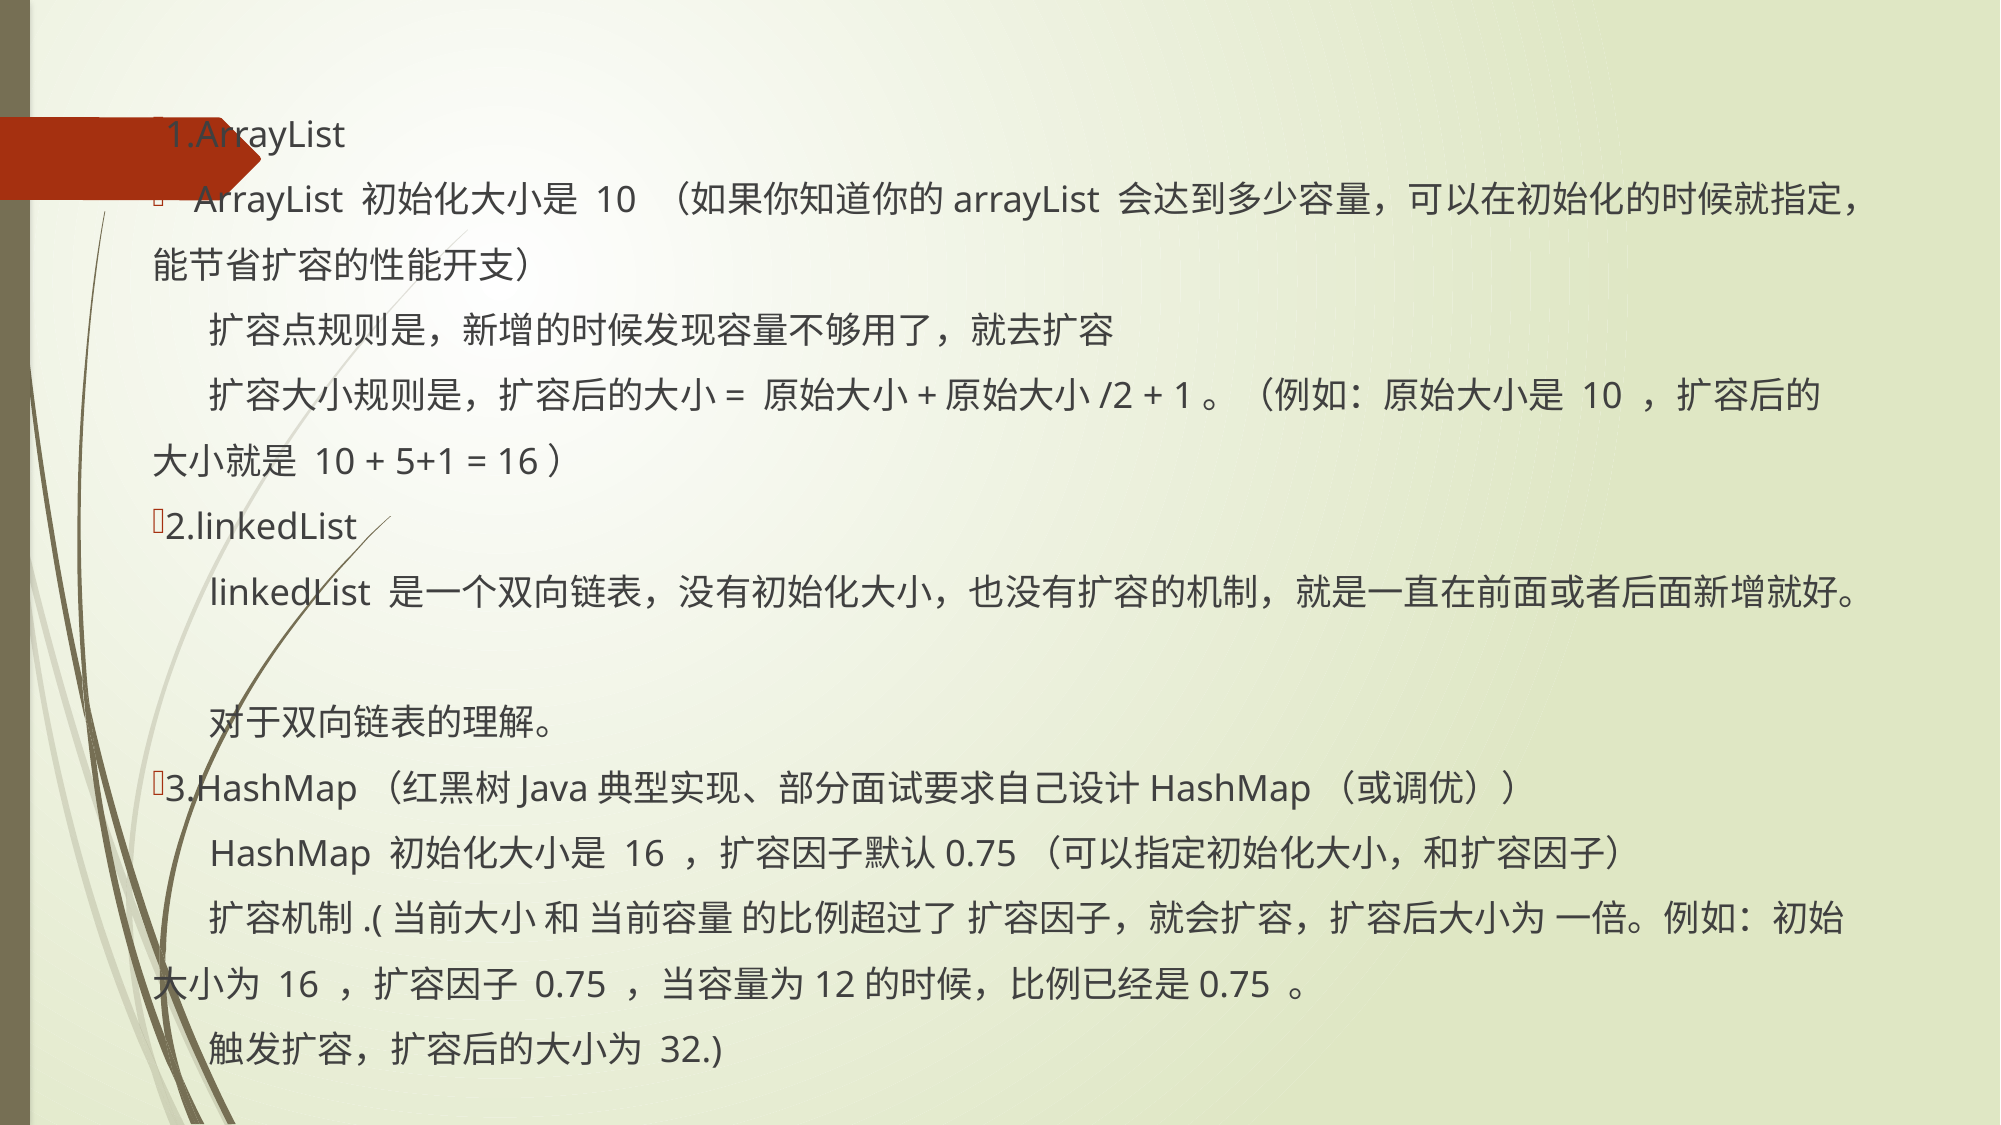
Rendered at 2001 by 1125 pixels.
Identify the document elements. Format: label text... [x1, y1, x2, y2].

list 1.ArrayList ArrayList 初始化大小是 10 （如果你知道你的arrayList 会达到多少容量，可以在初始化的时候就指定，能节省扩容的性能开支） 扩容点规则是，新增的时候发现容量不够用了，就去扩容 扩容大小规则是，扩容后的大小= 原始大小+原始大小/2 + 1。（例如：原始大小是 10 ，扩容后的大小就是 10 + 5+1 = 16） 2.linkedList linkedList 是一个双向链表，没有初始化大小，也没有扩容的机制，就是一直在前面或者后面新增就好。 对于双向链表的理解。 3.HashMap（红黑树Java典型实现、部分面试要求自己设计HashMap（或调优）） HashMap 初始化大小是 16 ，扩容因子默认0.75（可以指定初始化大小，和扩容因子） 扩容机制.(当前大小 和 当前容量 的比例超过了 扩容因子，就会扩容，扩容后大小为 一倍。例如：初始大小为 16 ，扩容因子 0.75 ，当容量为12的时候，比例已经是0.75 。 触发扩容，扩容后的大小为 32.) [137, 81, 1863, 1080]
